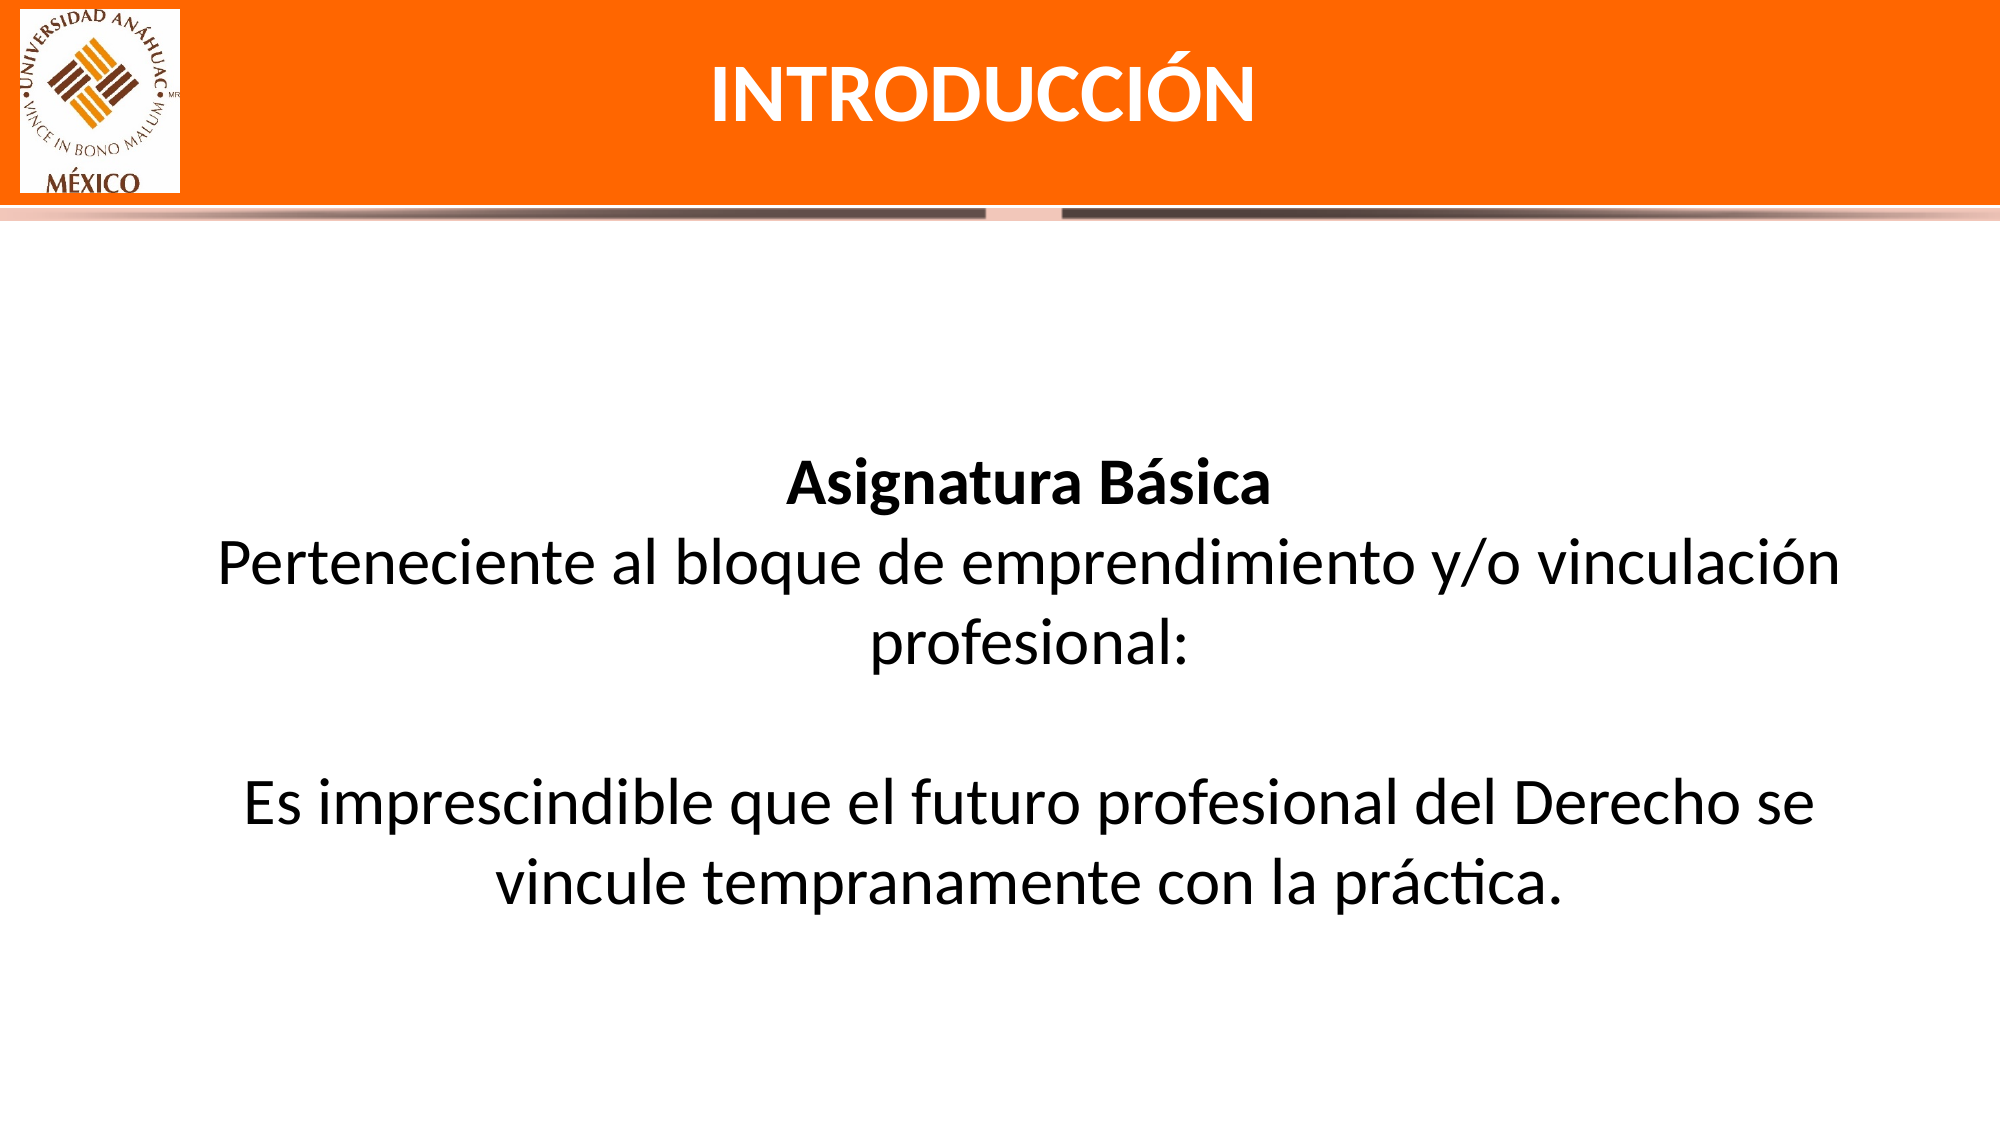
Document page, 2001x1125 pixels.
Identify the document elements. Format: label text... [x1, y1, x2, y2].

text_box Asignatura Básica Perteneciente al bloque de emprendimiento y/o vinculación profesional: Es imprescindible que el futuro profesional del Derecho se vincule tempranamente con la práctica. [179, 270, 1881, 971]
picture [20, 9, 180, 193]
text_box INTRODUCCIÓN [0, 0, 1986, 146]
picture [0, 208, 2000, 222]
text_box [0, 0, 2000, 205]
